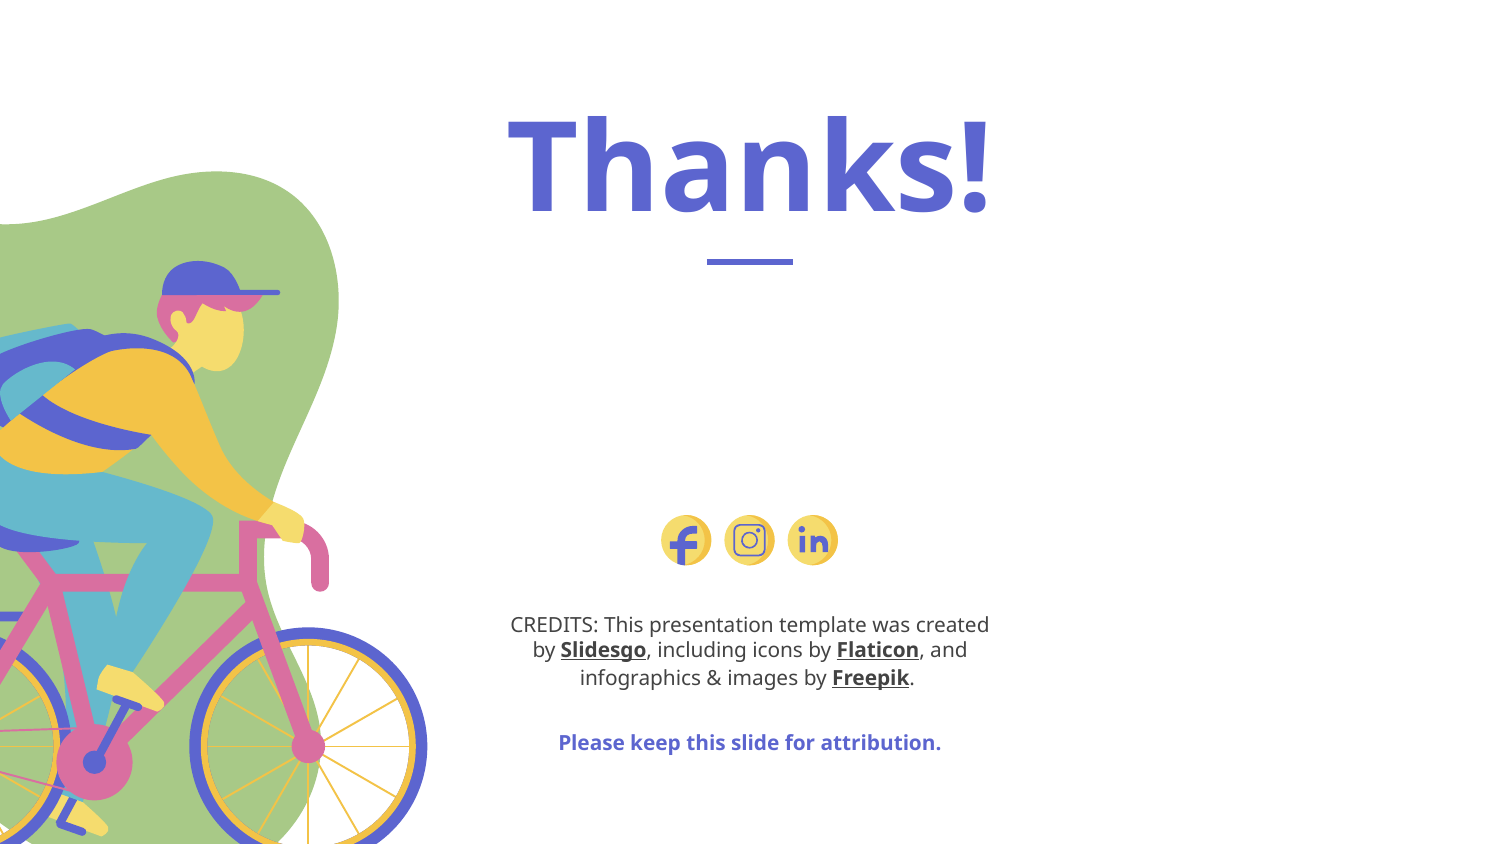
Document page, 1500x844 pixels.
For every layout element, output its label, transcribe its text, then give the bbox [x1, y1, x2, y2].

title Thanks! [130, 127, 1370, 252]
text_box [660, 514, 713, 566]
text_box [787, 514, 840, 566]
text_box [724, 514, 776, 566]
text_box Please keep this slide for attribution. [503, 714, 996, 773]
text_box [0, 171, 334, 259]
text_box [0, 260, 428, 844]
